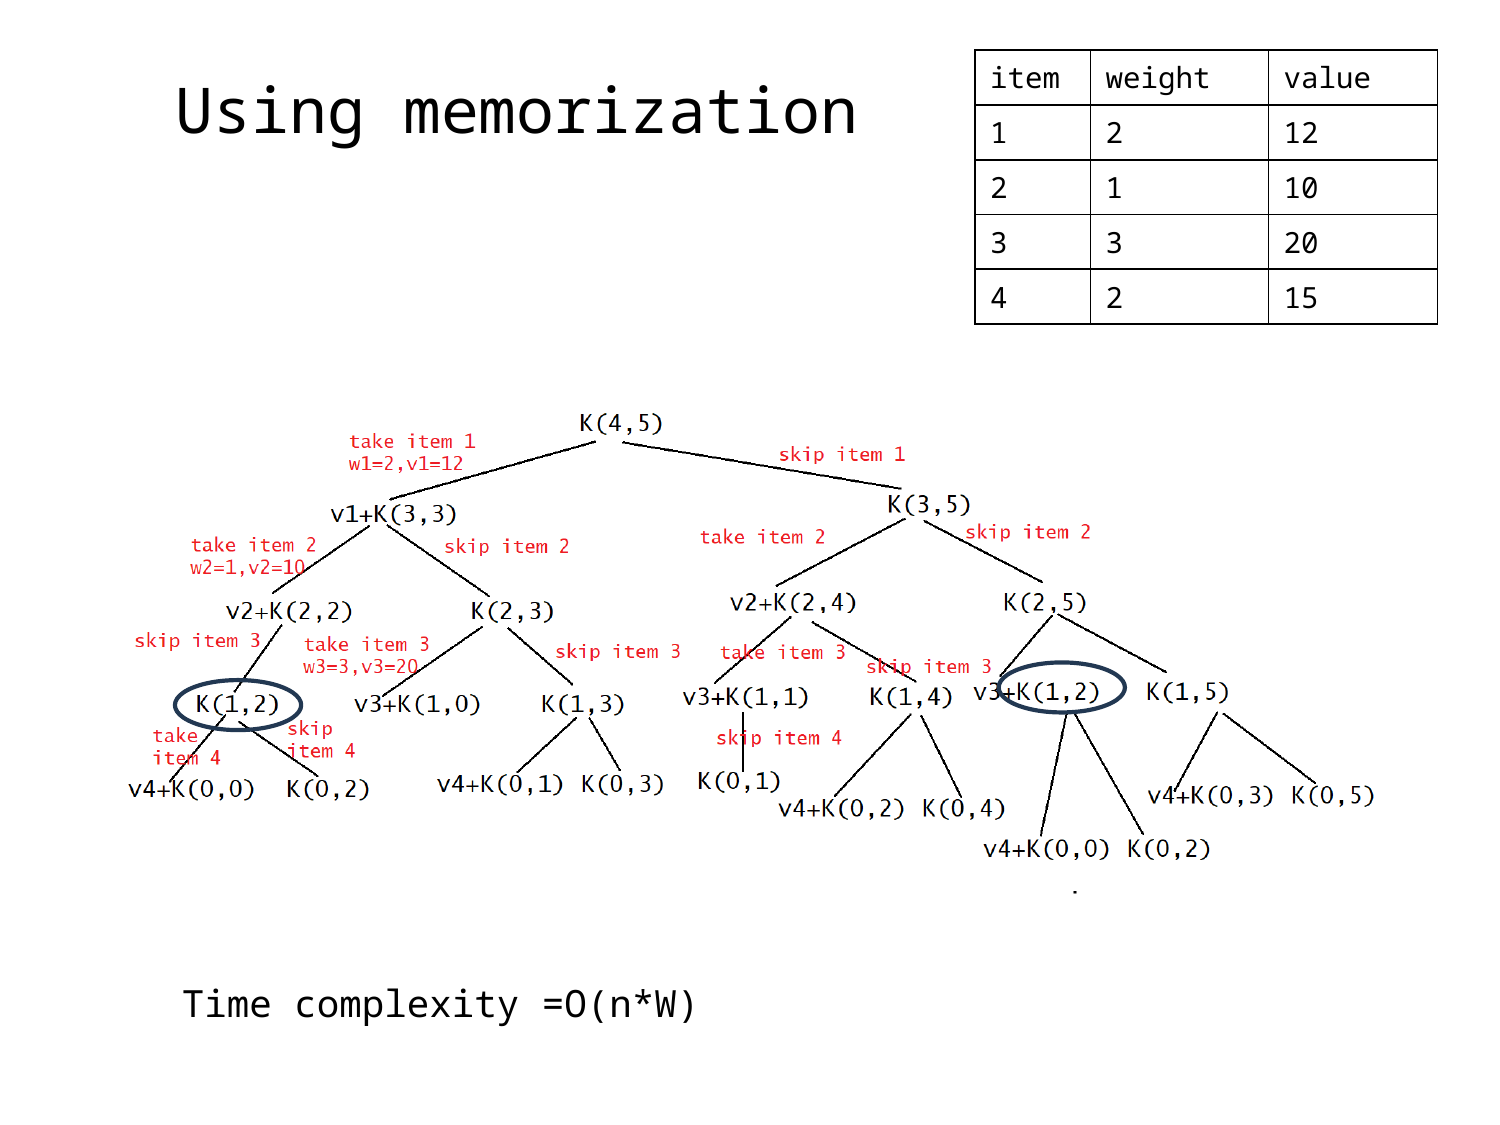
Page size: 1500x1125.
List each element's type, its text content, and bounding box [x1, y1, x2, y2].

text_box Time complexity =O(n*W) [167, 981, 715, 1033]
table_header weight [1091, 51, 1268, 104]
table_cell 1 [976, 106, 1090, 159]
table_cell 2 [1091, 270, 1268, 323]
title Using memorization [36, 62, 974, 155]
table_cell 15 [1269, 270, 1437, 323]
table_cell 2 [976, 161, 1090, 214]
table_cell 1 [1091, 161, 1268, 214]
table_cell 3 [1091, 215, 1268, 268]
table_cell 20 [1269, 215, 1437, 268]
picture [118, 387, 1382, 973]
table_header value [1269, 51, 1437, 104]
table_cell 4 [976, 270, 1090, 323]
table_cell 3 [976, 215, 1090, 268]
table_cell 2 [1091, 106, 1268, 159]
table_cell 12 [1269, 106, 1437, 159]
table_cell 10 [1269, 161, 1437, 214]
table_header item [976, 51, 1090, 104]
